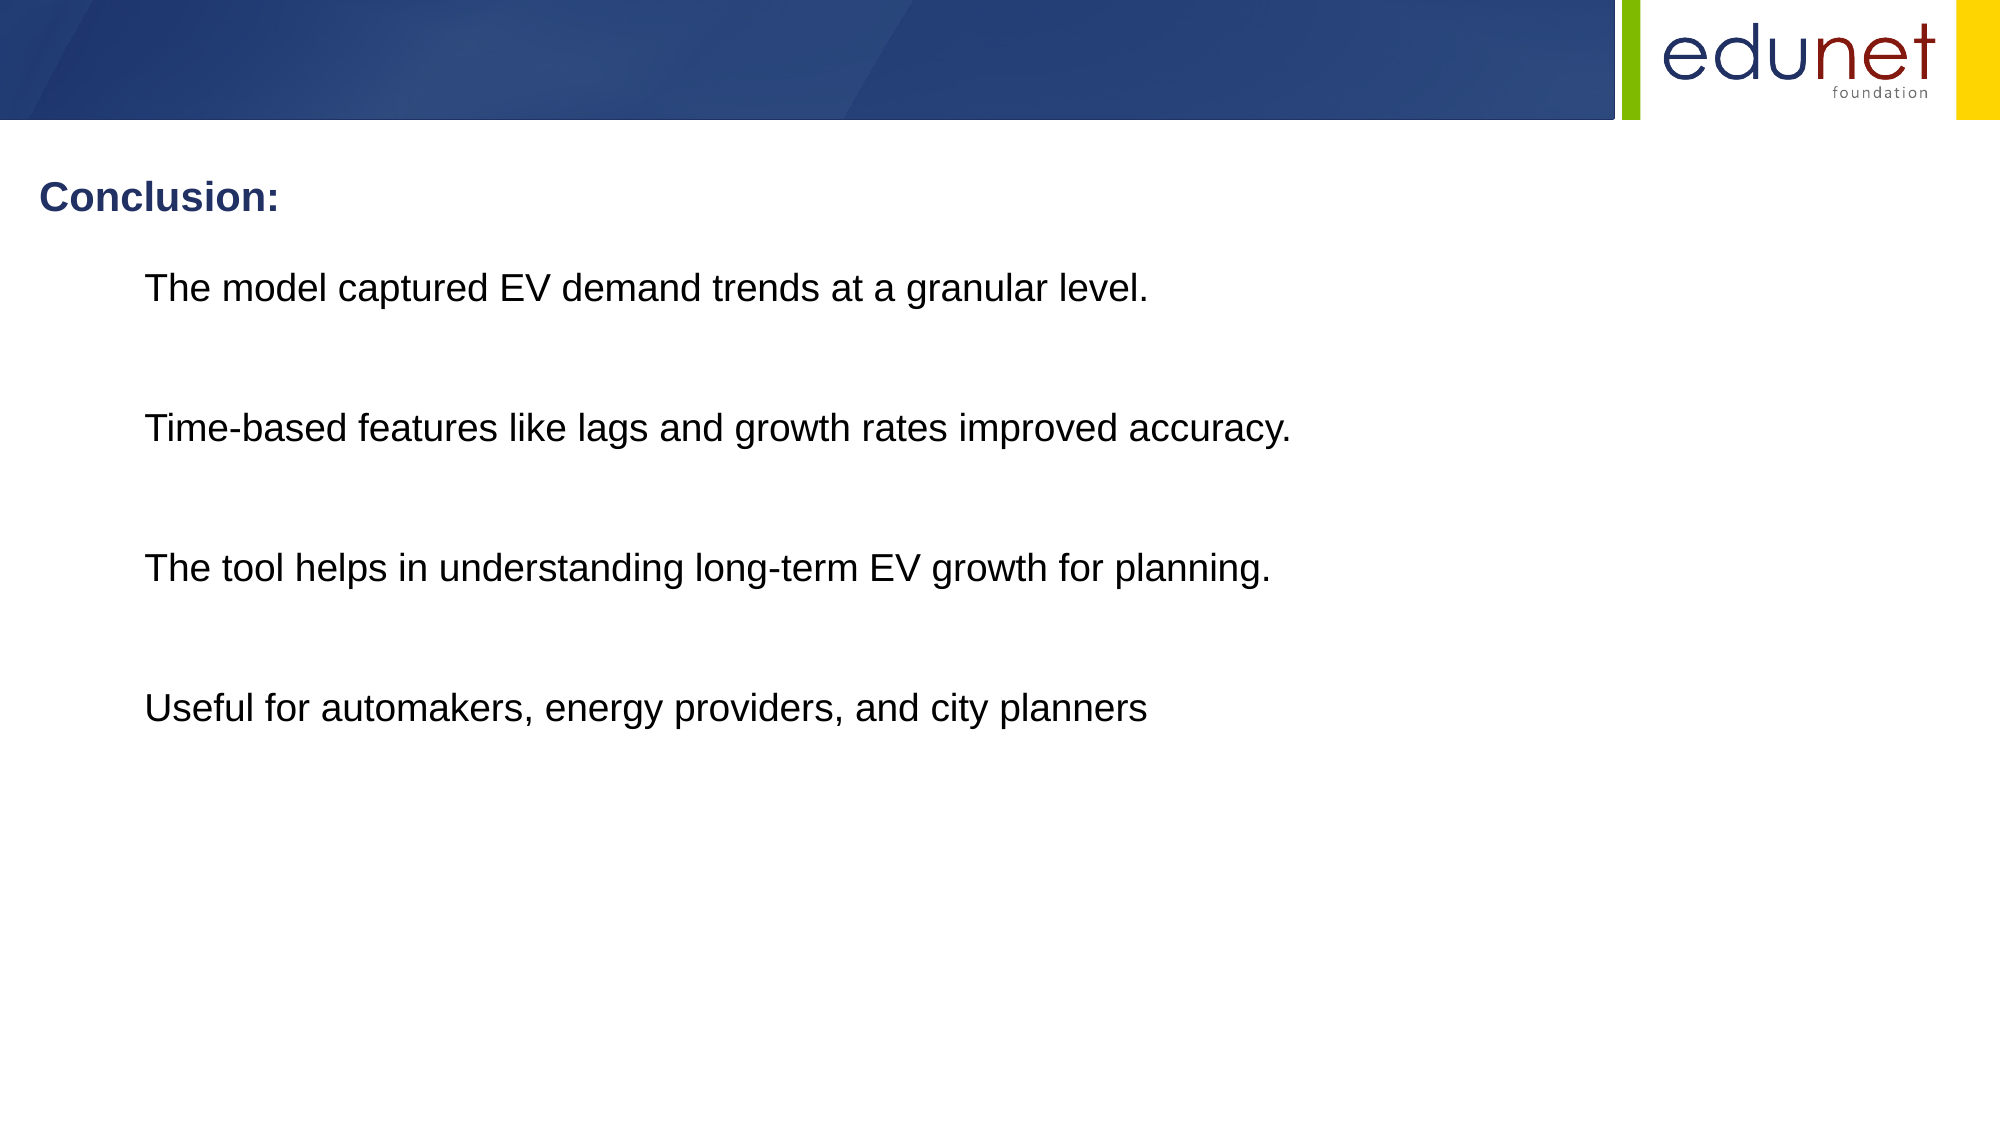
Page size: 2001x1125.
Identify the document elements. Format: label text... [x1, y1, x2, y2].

text_box The model captured EV demand trends at a granular level. Time-based features like lags and growth rates improved accuracy. The tool helps in understanding long-term EV growth for planning. Useful for automakers, energy providers, and city planners [129, 255, 1846, 1030]
text_box Conclusion: [24, 162, 1026, 227]
picture [1652, 12, 1948, 108]
